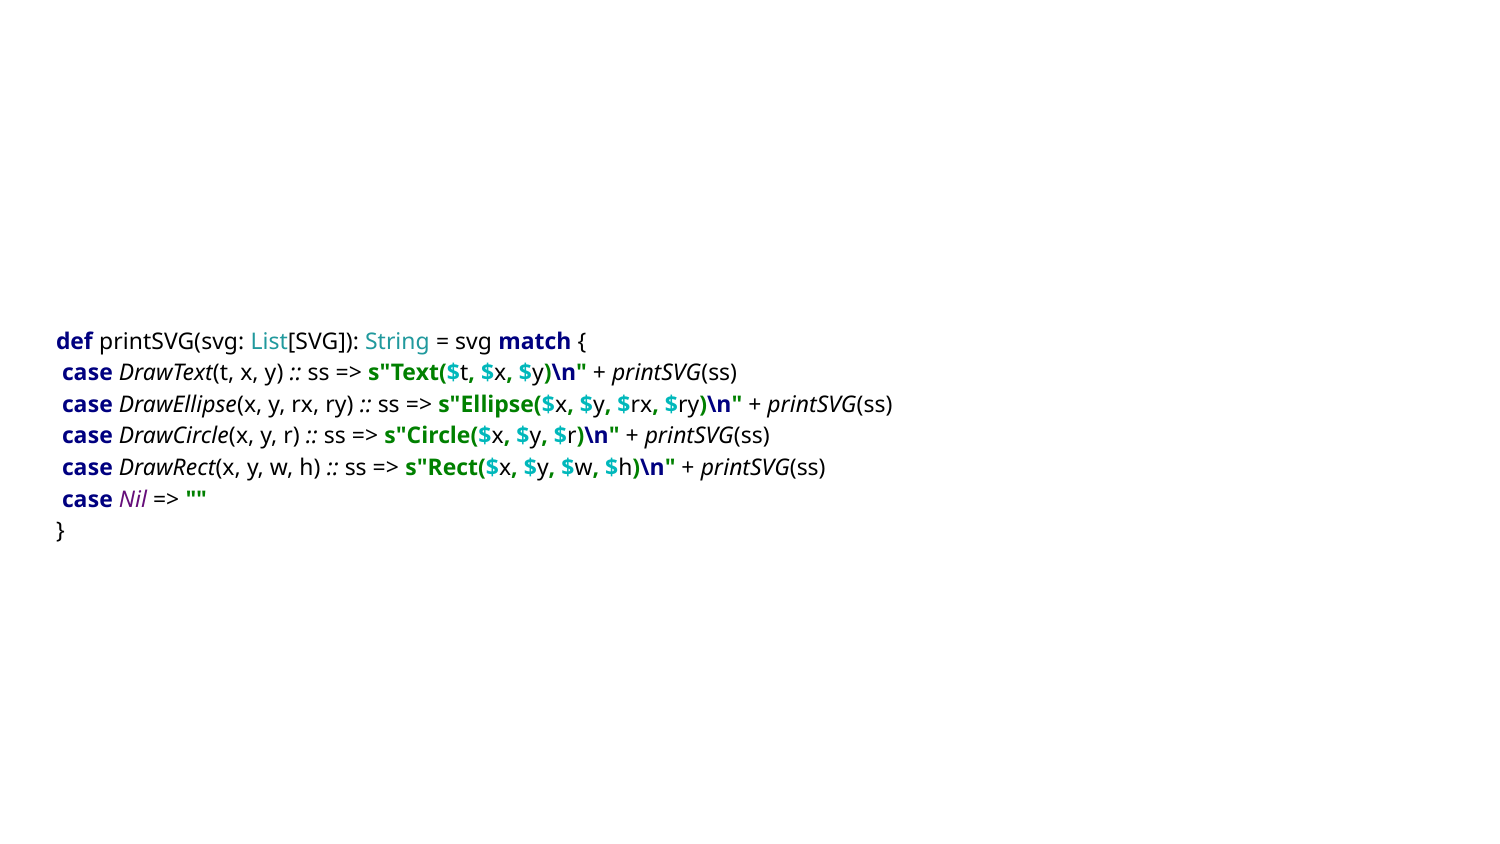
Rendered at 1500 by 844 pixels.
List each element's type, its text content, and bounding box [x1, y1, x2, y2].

text_box def printSVG(svg: List[SVG]): String = svg match { case DrawText(t, x, y) :: ss => s"Text($t, $x, $y)\n" + printSVG(ss) case DrawEllipse(x, y, rx, ry) :: ss => s"Ellipse($x, $y, $rx, $ry)\n" + printSVG(ss) case DrawCircle(x, y, r) :: ss => s"Circle($x, $y, $r)\n" + printSVG(ss) case DrawRect(x, y, w, h) :: ss => s"Rect($x, $y, $w, $h)\n" + printSVG(ss) case Nil => "" } [41, 307, 1463, 798]
